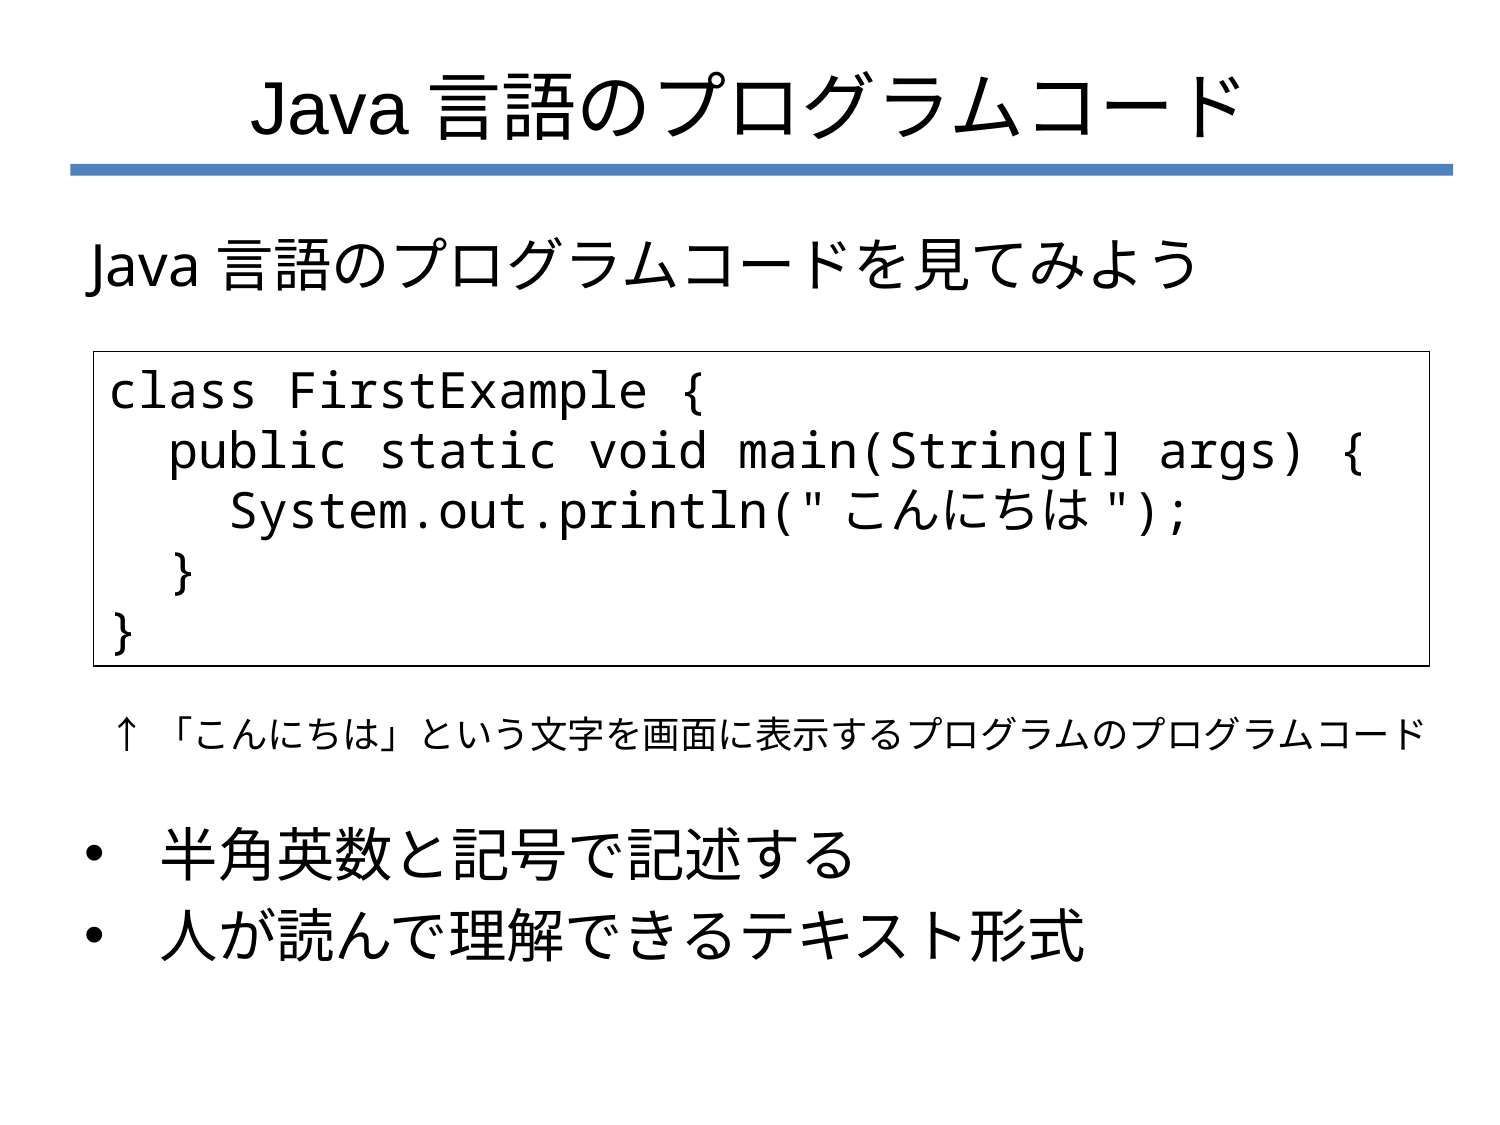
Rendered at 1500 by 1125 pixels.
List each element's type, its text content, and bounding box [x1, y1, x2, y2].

text_box 半角英数と記号で記述する 人が読んで理解できるテキスト形式 [70, 810, 1421, 1008]
list Java言語のプログラムコードを見てみよう [75, 220, 1425, 350]
text_box ↑「こんにちは」という文字を画面に表示するプログラムのプログラムコード [93, 704, 1471, 764]
title Java言語のプログラムコード [75, 45, 1425, 164]
text_box class FirstExample { public static void main(String[] args) { System.out.println("こんにちは"); } } [93, 351, 1430, 667]
